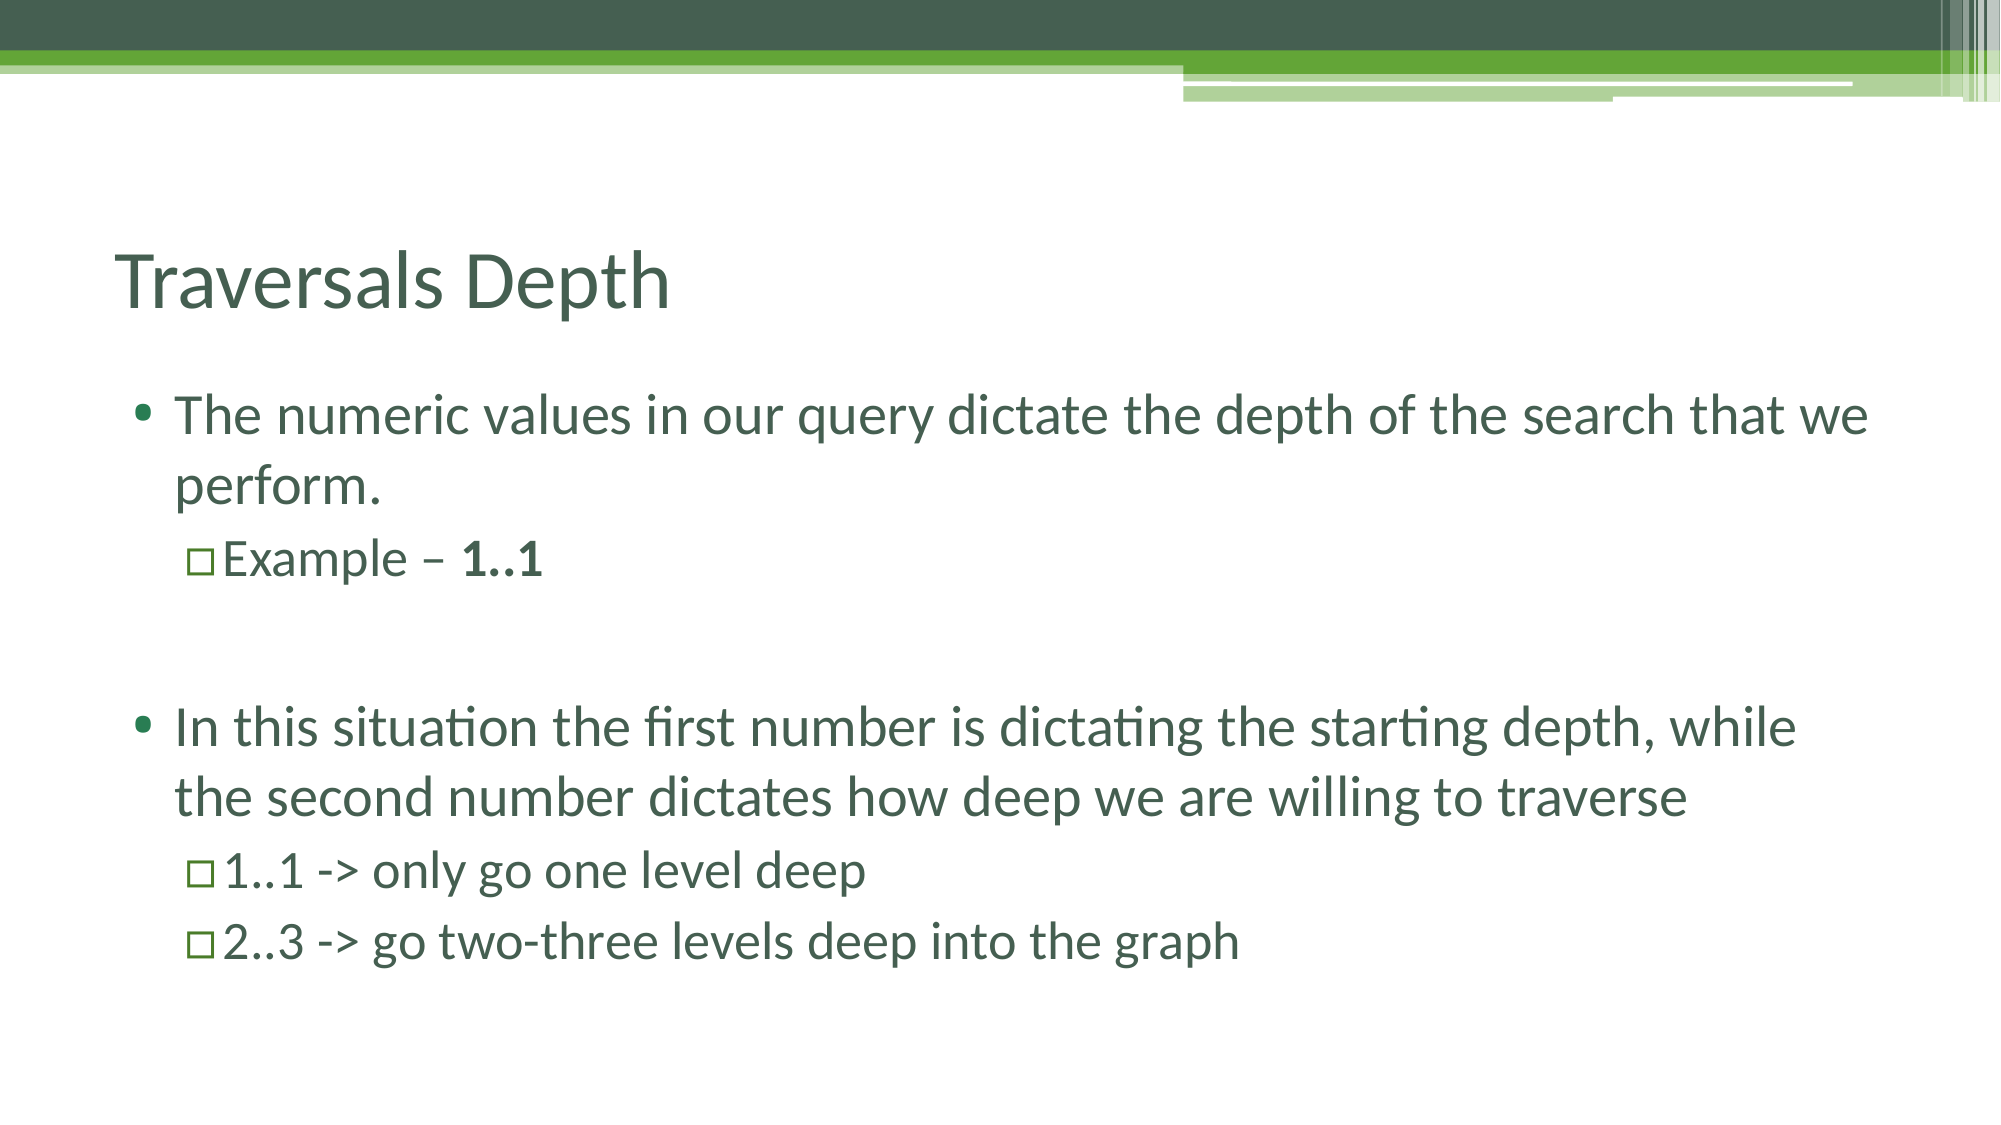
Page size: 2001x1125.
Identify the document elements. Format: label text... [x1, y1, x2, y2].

list The numeric values in our query dictate the depth of the search that we perform. Example – 1..1 In this situation the first number is dictating the starting depth, while the second number dictates how deep we are willing to traverse 1..1 -> only go one level deep 2..3 -> go two-three levels deep into the graph [99, 368, 1900, 1079]
title Traversals Depth [99, 187, 1900, 363]
